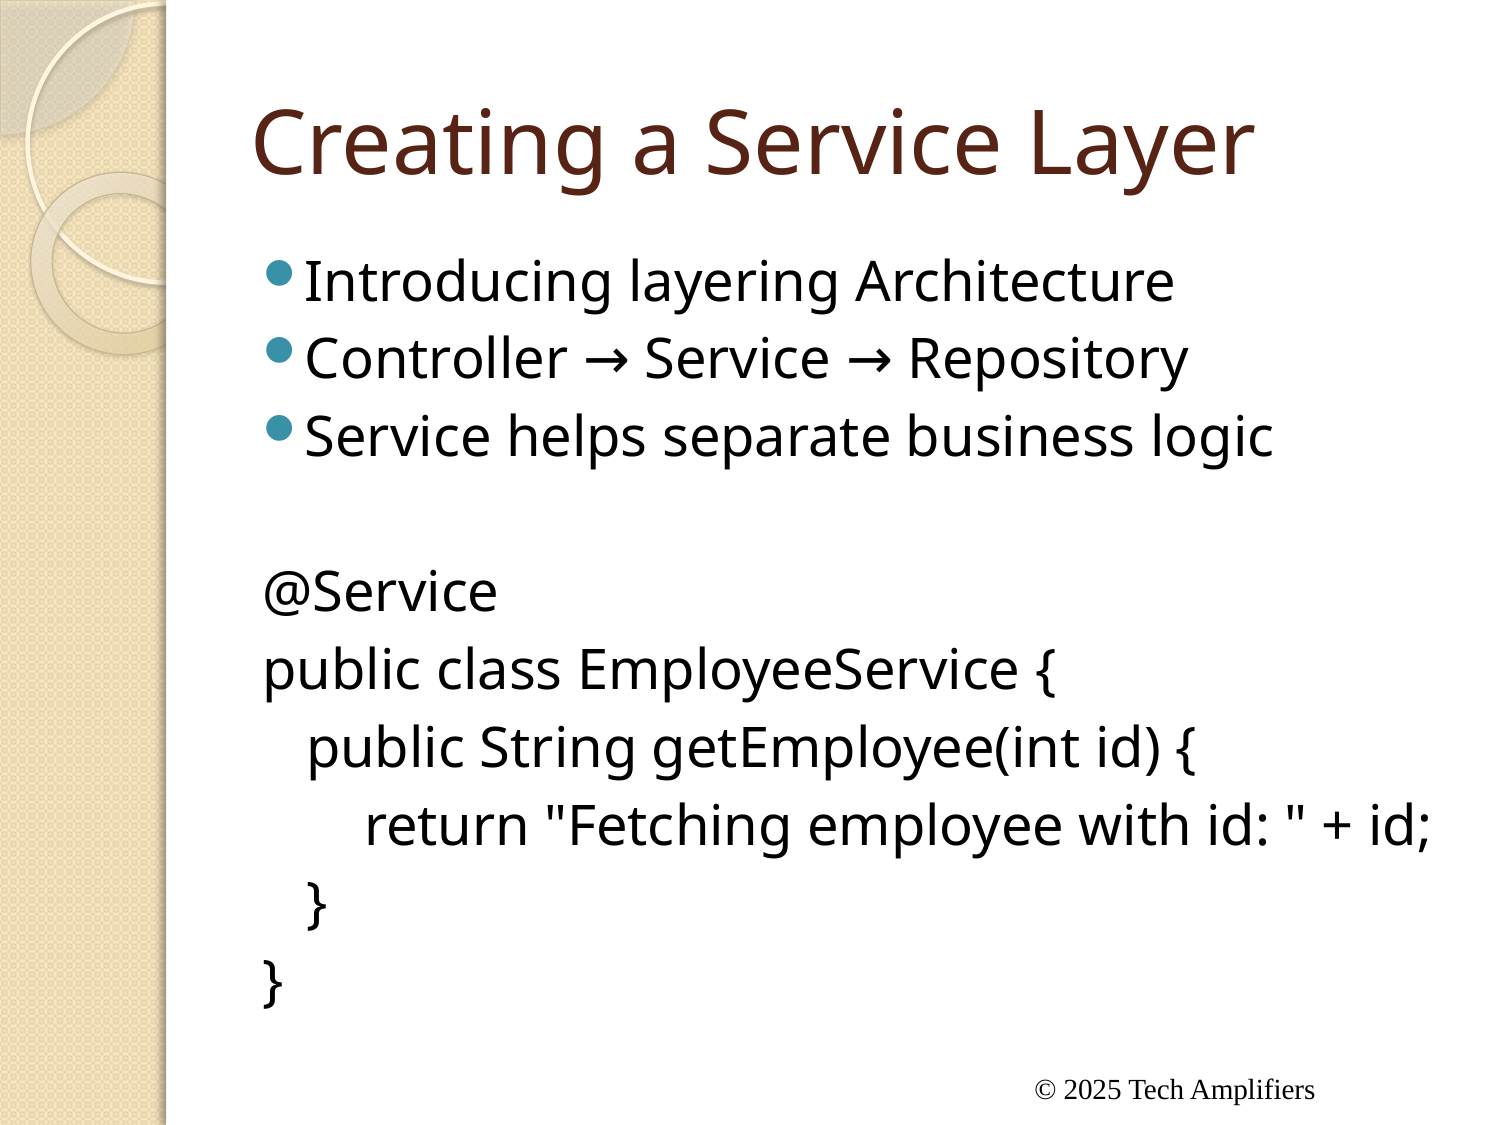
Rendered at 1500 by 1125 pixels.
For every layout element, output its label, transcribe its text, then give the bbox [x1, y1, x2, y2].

list Introducing layering Architecture Controller → Service → Repository Service helps separate business logic @Service public class EmployeeService { public String getEmployee(int id) { return "Fetching employee with id: " + id; } } [235, 237, 1466, 1025]
title Creating a Service Layer [235, 45, 1466, 233]
footer © 2025 Tech Amplifiers [937, 1034, 1413, 1113]
